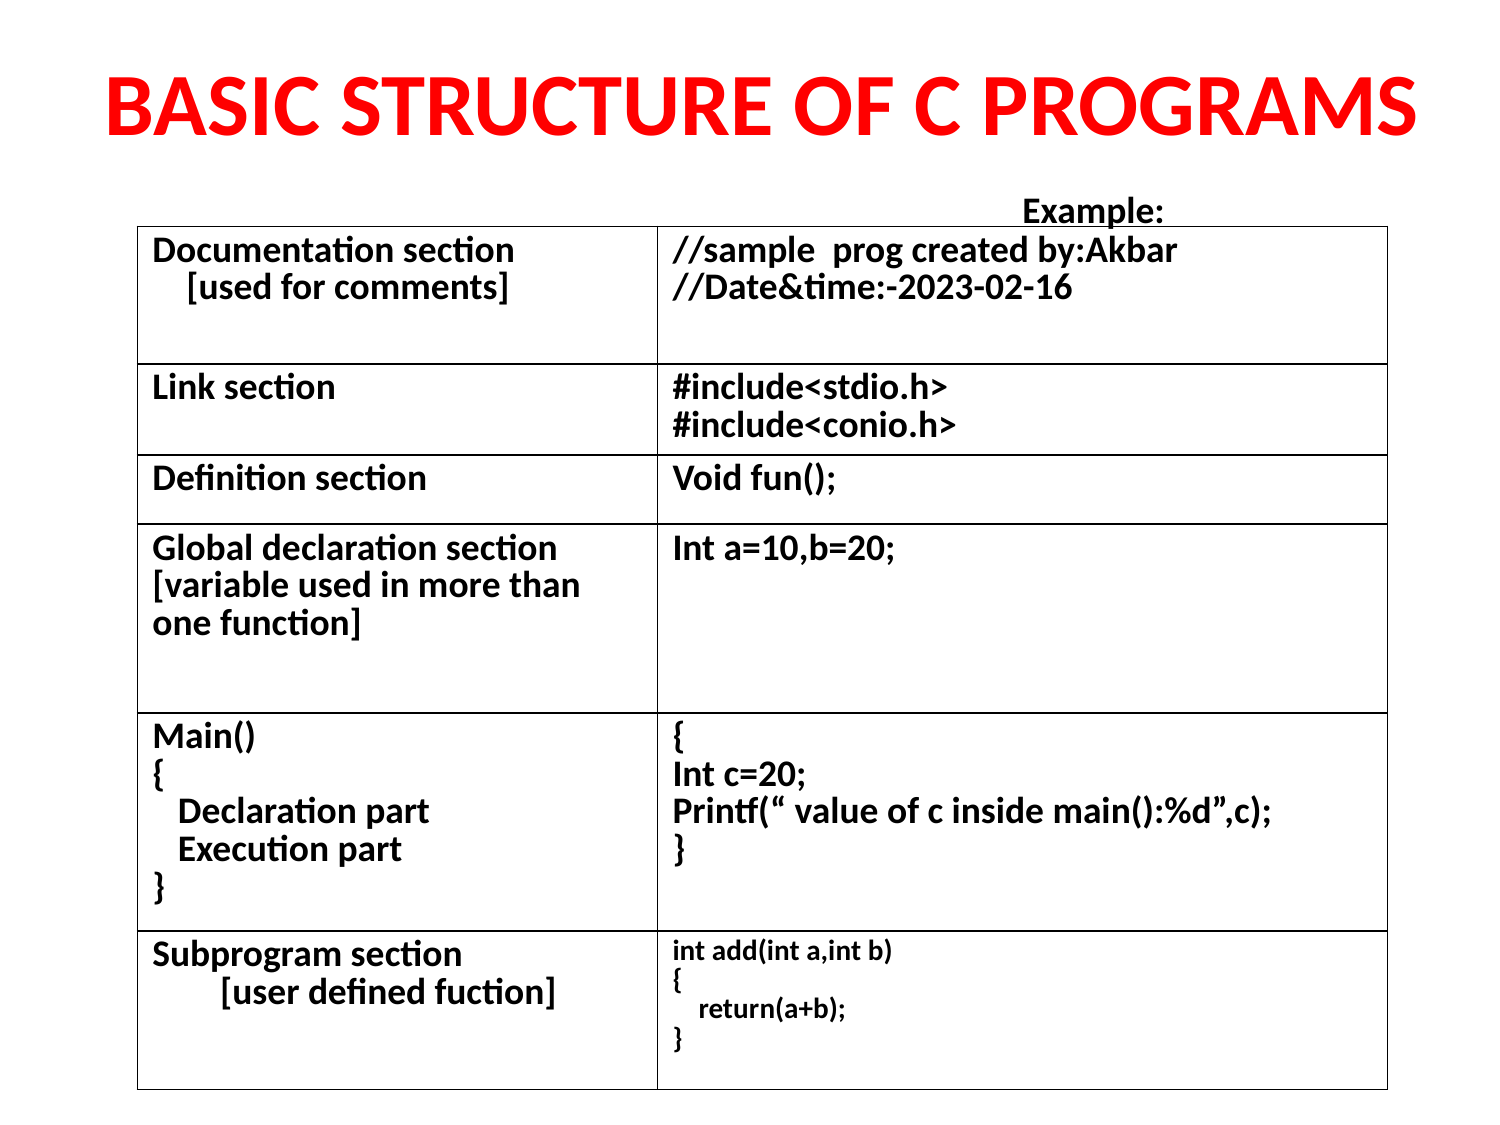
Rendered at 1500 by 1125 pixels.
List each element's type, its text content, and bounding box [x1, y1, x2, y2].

table_cell { Int c=20; Printf(“ value of c inside main():%d”,c); } [658, 714, 1387, 930]
table_cell int add(int a,int b) { return(a+b); } [658, 932, 1387, 1089]
table_header //sample prog created by:Akbar //Date&time:-2023-02-16 [658, 227, 1387, 363]
table_header Documentation section [used for comments] [138, 227, 657, 363]
table_cell #include<stdio.h> #include<conio.h> [658, 365, 1387, 454]
table_cell Subprogram section [user defined fuction] [138, 932, 657, 1089]
table_cell Definition section [138, 456, 657, 523]
table_cell Link section [138, 365, 657, 454]
title BASIC STRUCTURE OF C PROGRAMS [87, 24, 1438, 175]
text_box Example: [799, 178, 1388, 239]
table_cell Void fun(); [658, 456, 1387, 523]
table_cell Global declaration section [variable used in more than one function] [138, 525, 657, 712]
table_cell Int a=10,b=20; [658, 525, 1387, 712]
table_cell Main() { Declaration part Execution part } [138, 714, 657, 930]
